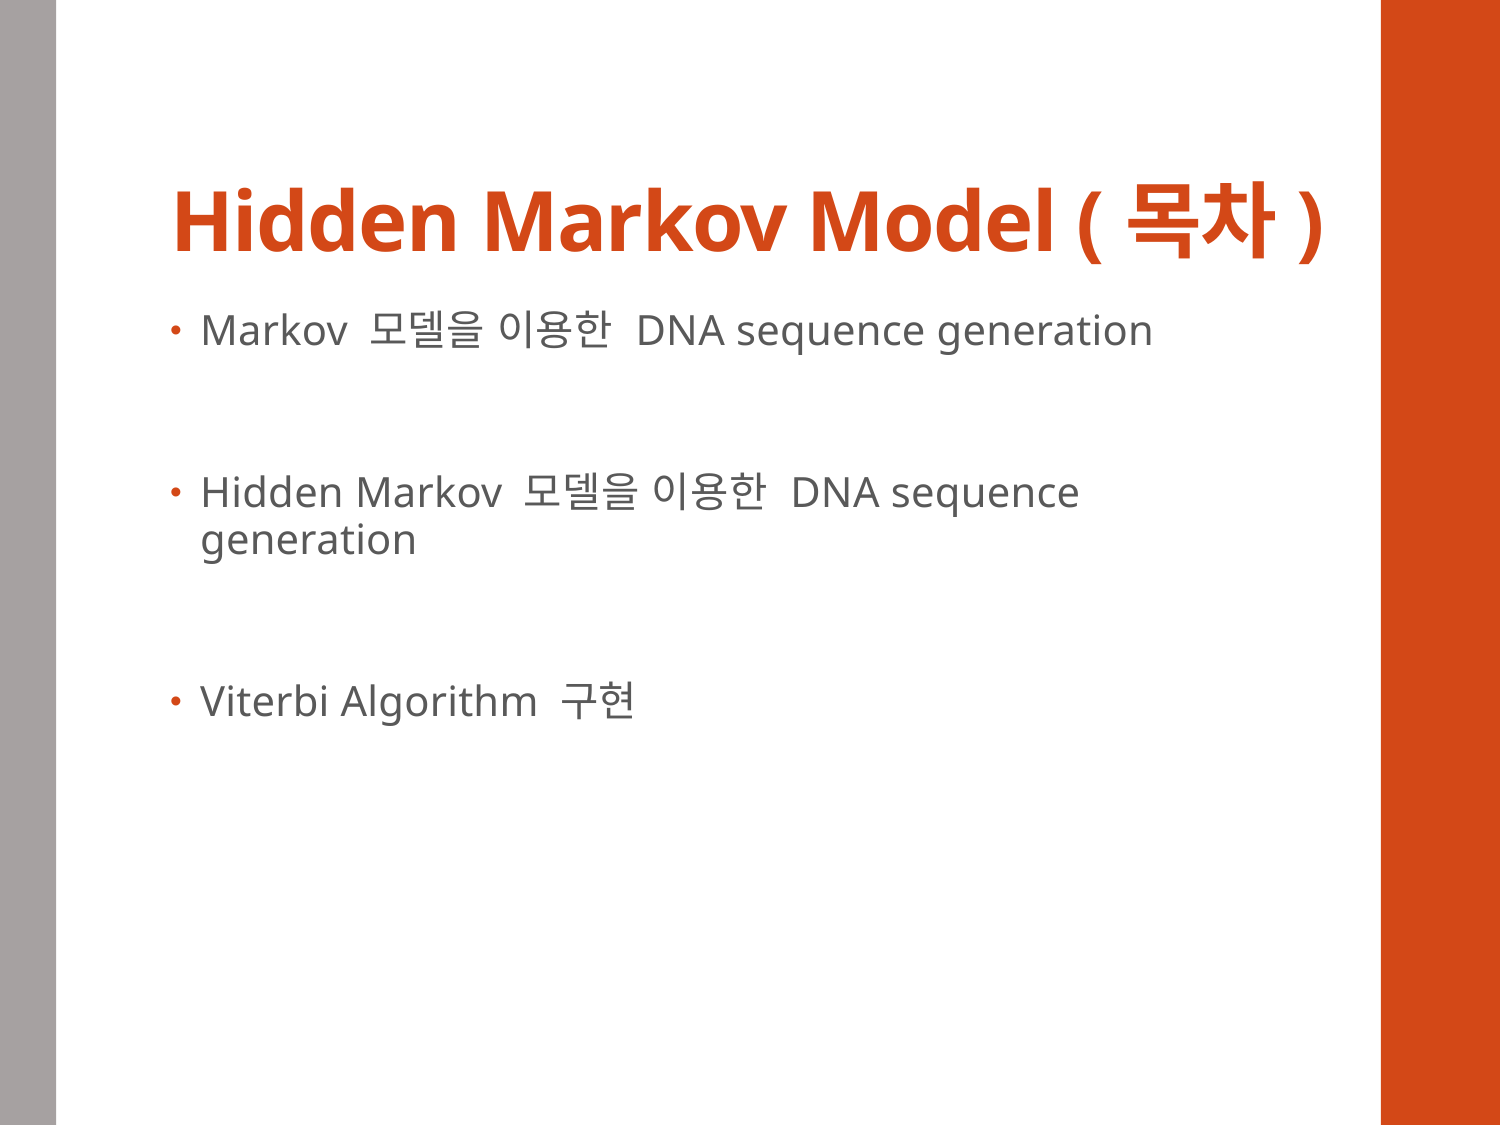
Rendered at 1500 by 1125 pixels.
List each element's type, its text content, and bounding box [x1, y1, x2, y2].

title Hidden Markov Model (목차) [155, 60, 1348, 278]
list Markov 모델을 이용한 DNA sequence generation Hidden Markov 모델을 이용한 DNA sequence generation Viterbi Algorithm 구현 [155, 299, 1213, 1014]
